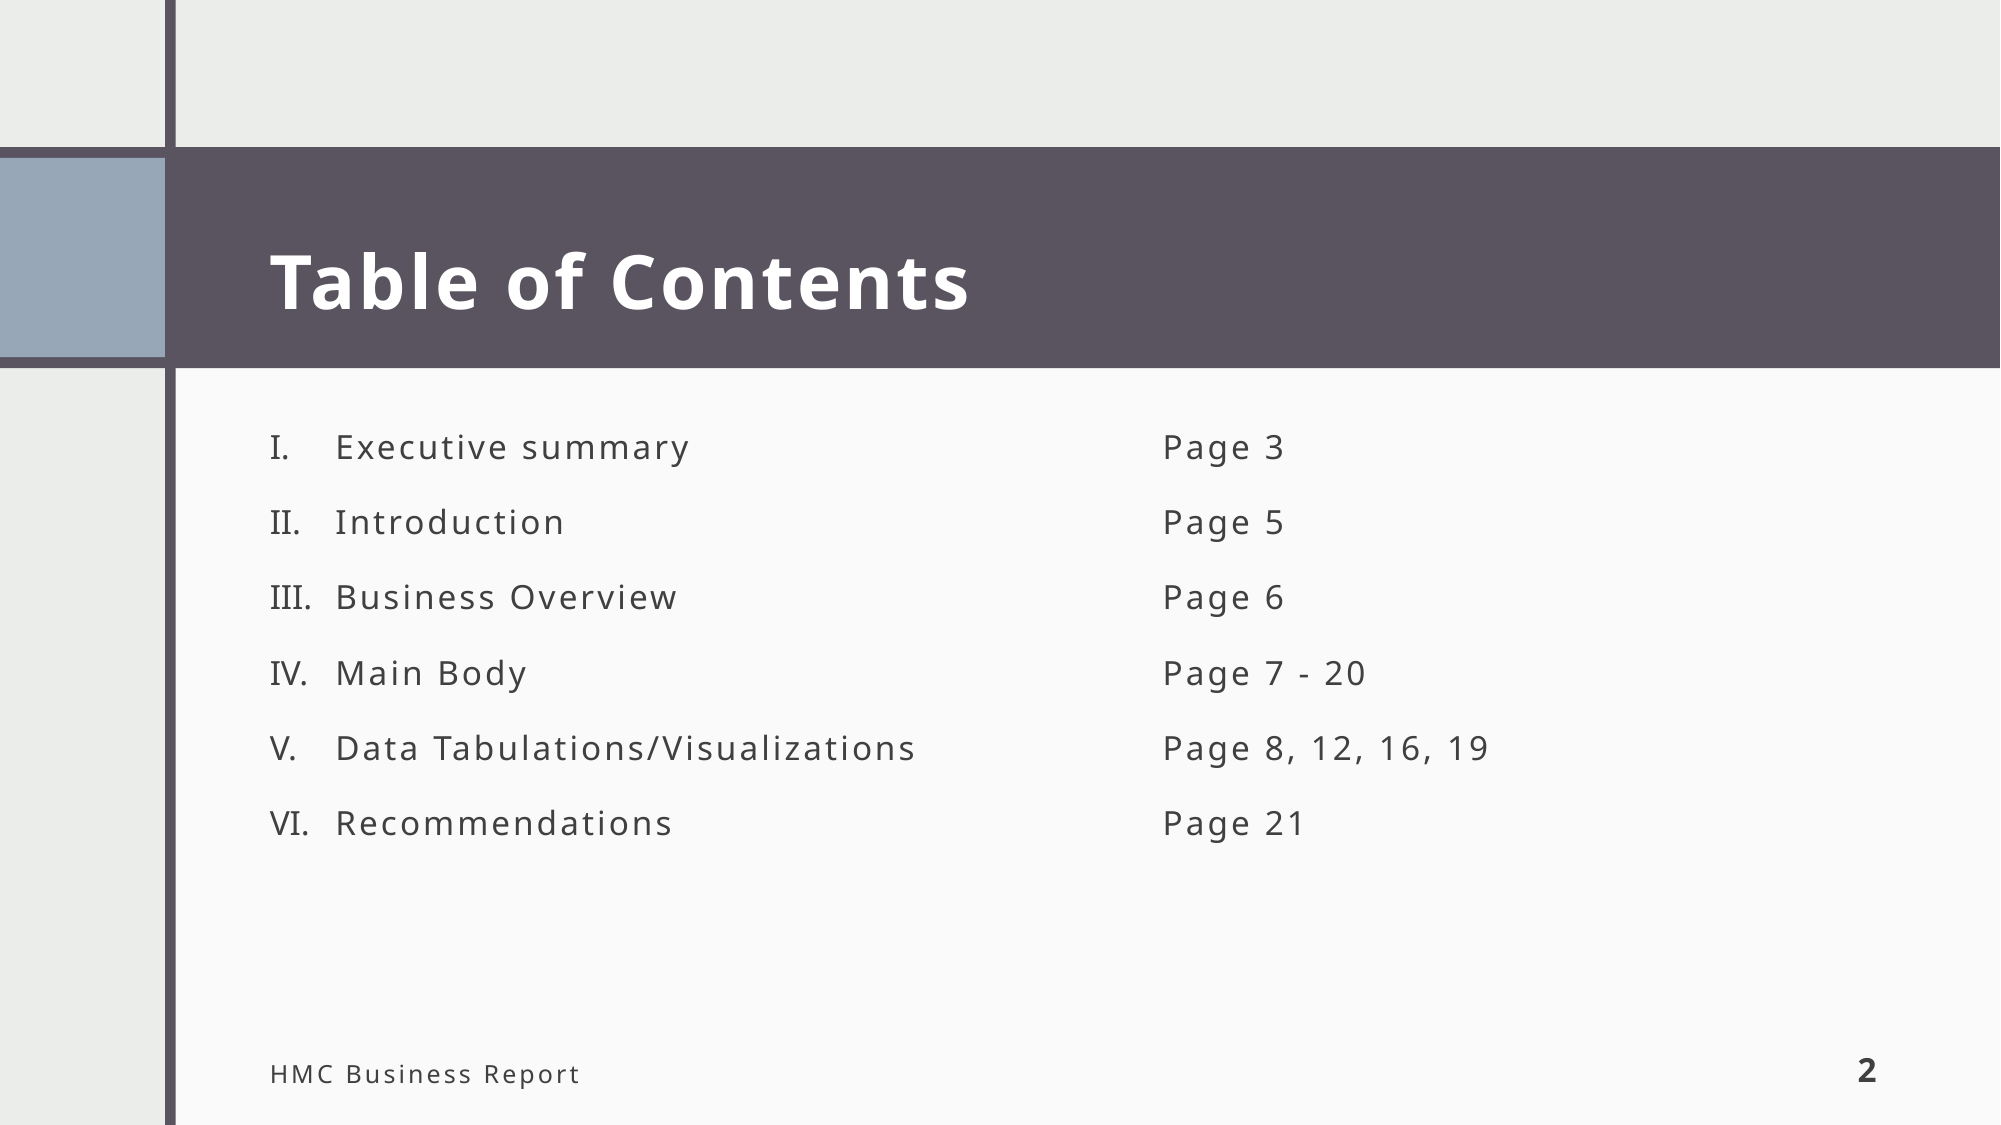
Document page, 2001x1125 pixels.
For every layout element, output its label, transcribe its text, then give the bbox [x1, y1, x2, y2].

footer HMC Business Report [251, 1035, 1193, 1110]
title Table of Contents [251, 171, 1895, 341]
slide_number 2 [1733, 1035, 1895, 1110]
list Executive summary Introduction Business Overview Main Body Data Tabulations/Visualizations Recommendations [251, 392, 1120, 1008]
list Page 3 Page 5 Page 6 Page 7 - 20 Page 8, 12, 16, 19 Page 21 [1144, 392, 1956, 1007]
